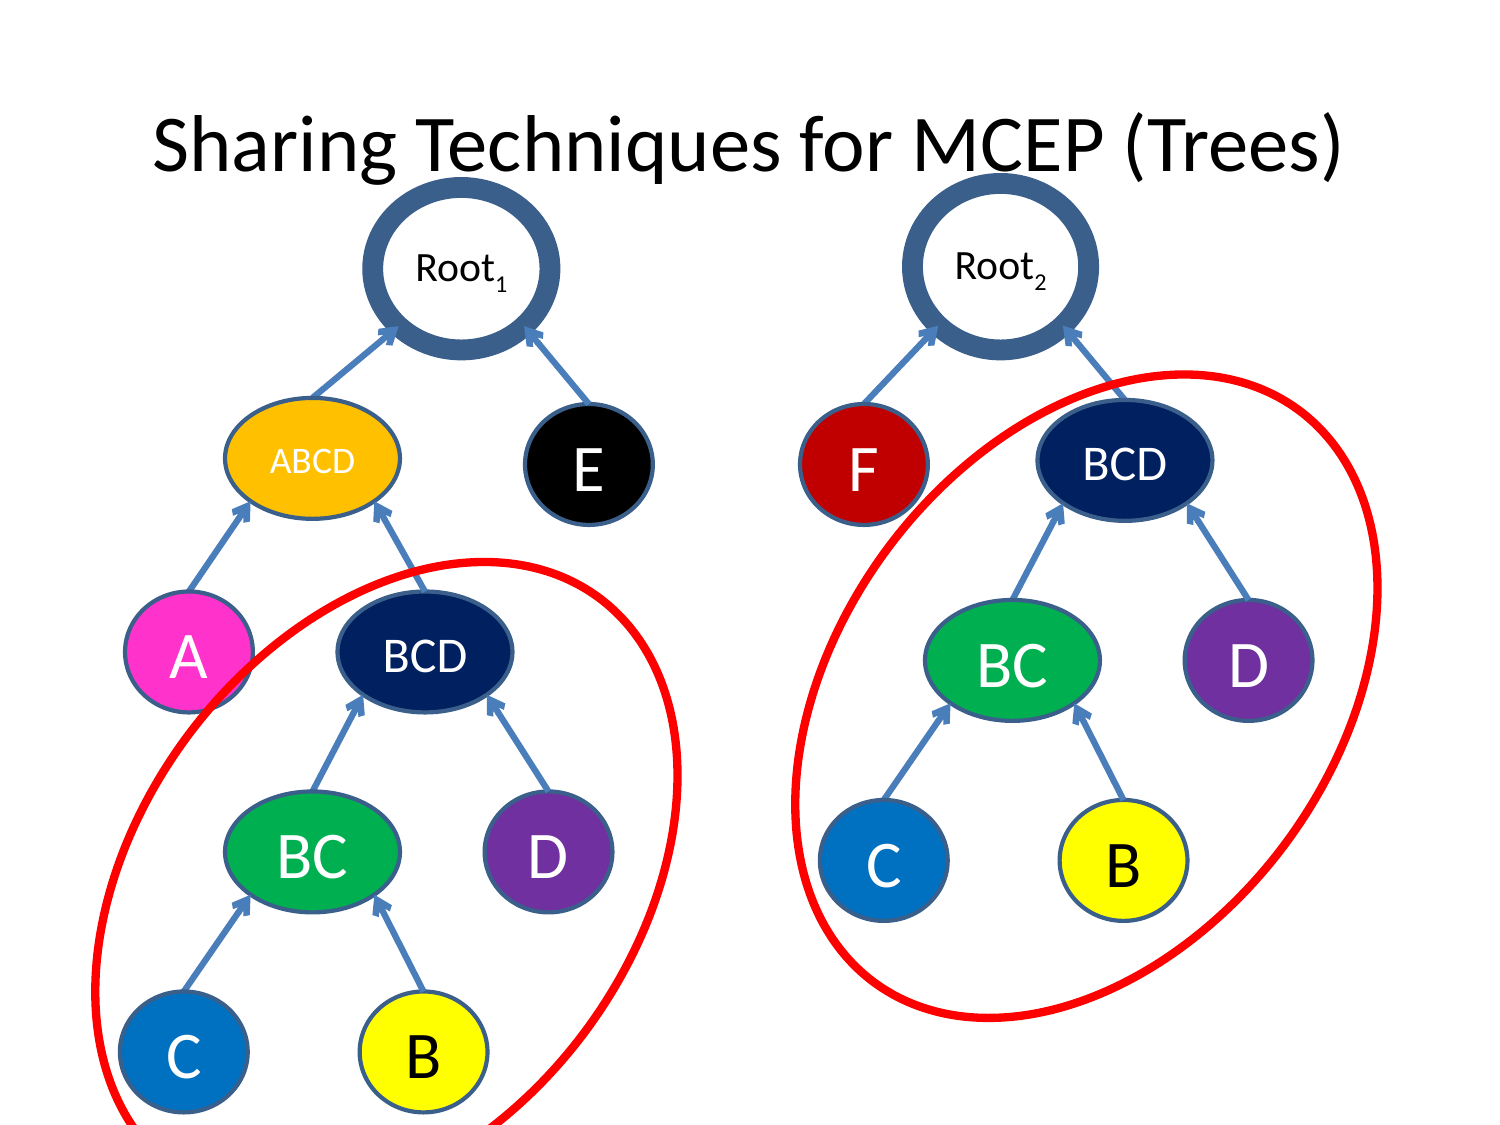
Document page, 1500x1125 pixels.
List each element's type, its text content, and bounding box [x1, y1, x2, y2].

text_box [312, 187, 590, 396]
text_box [863, 183, 1126, 398]
text_box [93, 871, 114, 1097]
text_box [126, 1121, 503, 1125]
text_box [617, 610, 680, 988]
text_box [1129, 372, 1285, 398]
text_box [793, 683, 814, 910]
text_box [819, 399, 1313, 922]
text_box [1317, 422, 1380, 800]
title Sharing Techniques for MCEP (Trees) [75, 45, 1425, 233]
text_box [824, 930, 1208, 1021]
text_box F [797, 423, 814, 506]
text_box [119, 397, 613, 1113]
text_box E [617, 407, 655, 522]
